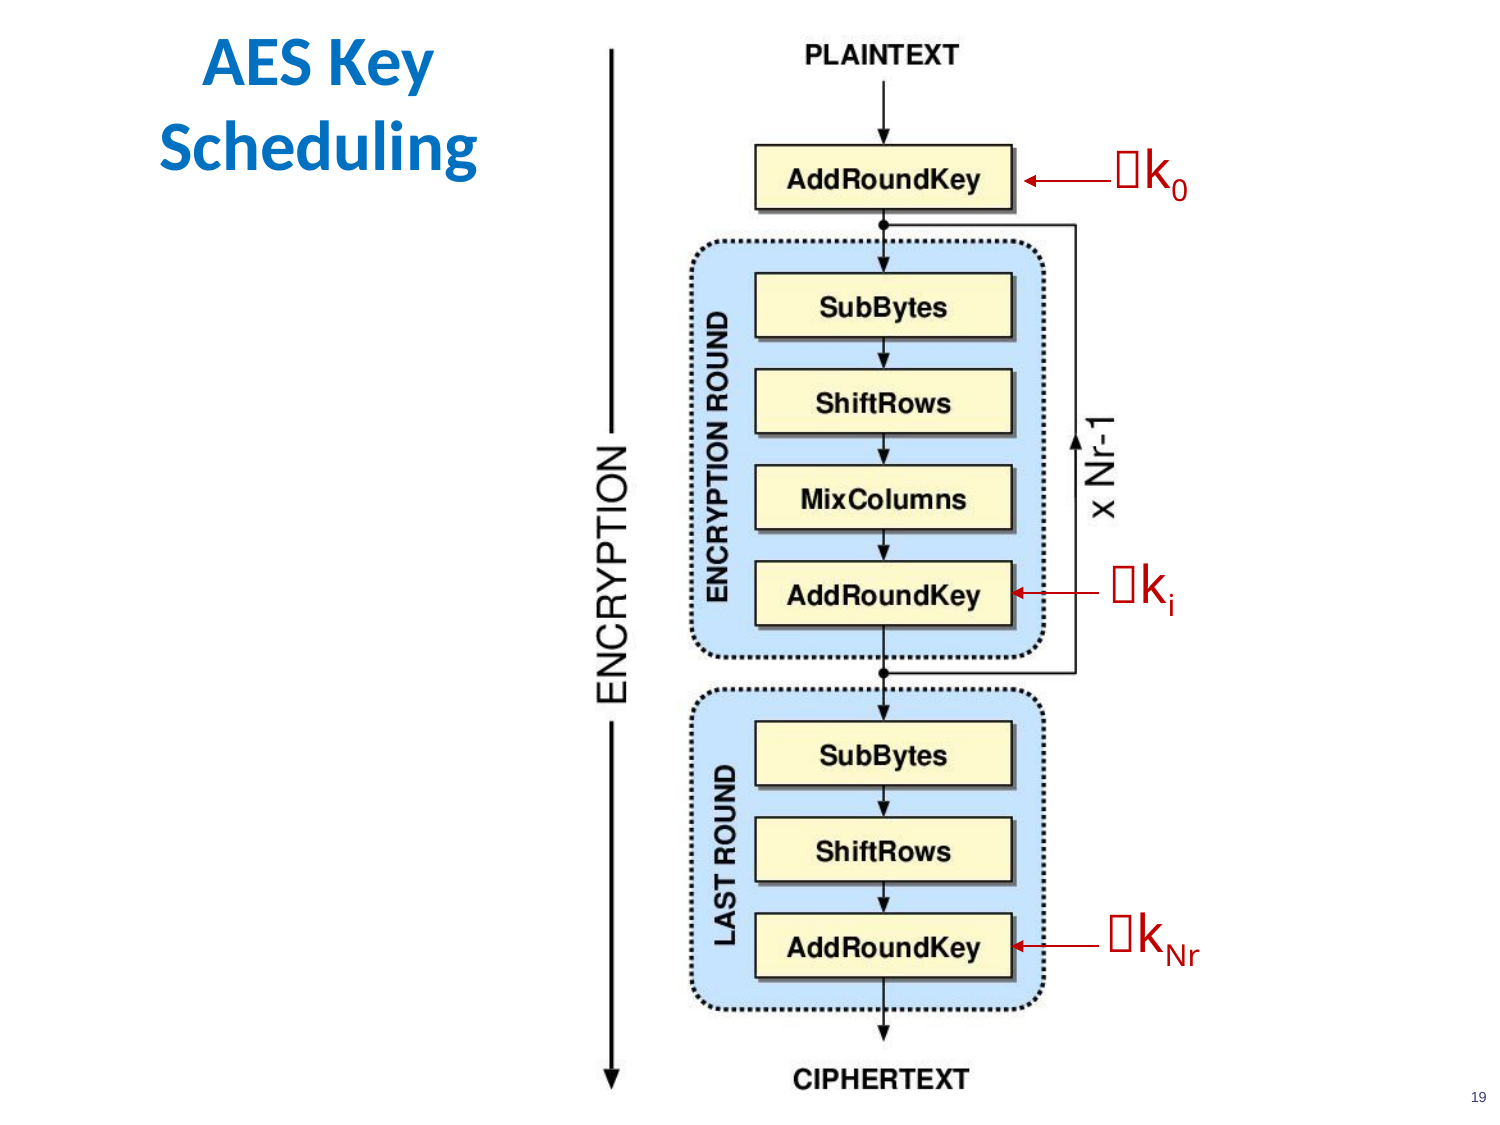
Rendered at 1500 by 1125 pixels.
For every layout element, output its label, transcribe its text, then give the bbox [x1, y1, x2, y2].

text_box 🔑kNr [1164, 893, 1216, 980]
slide_number 19 [1437, 1087, 1500, 1116]
picture [574, 24, 1159, 1125]
text_box 🔑ki [1164, 544, 1191, 630]
title AES Key Scheduling [37, 24, 573, 176]
text_box 🔑k0 [1164, 129, 1204, 216]
